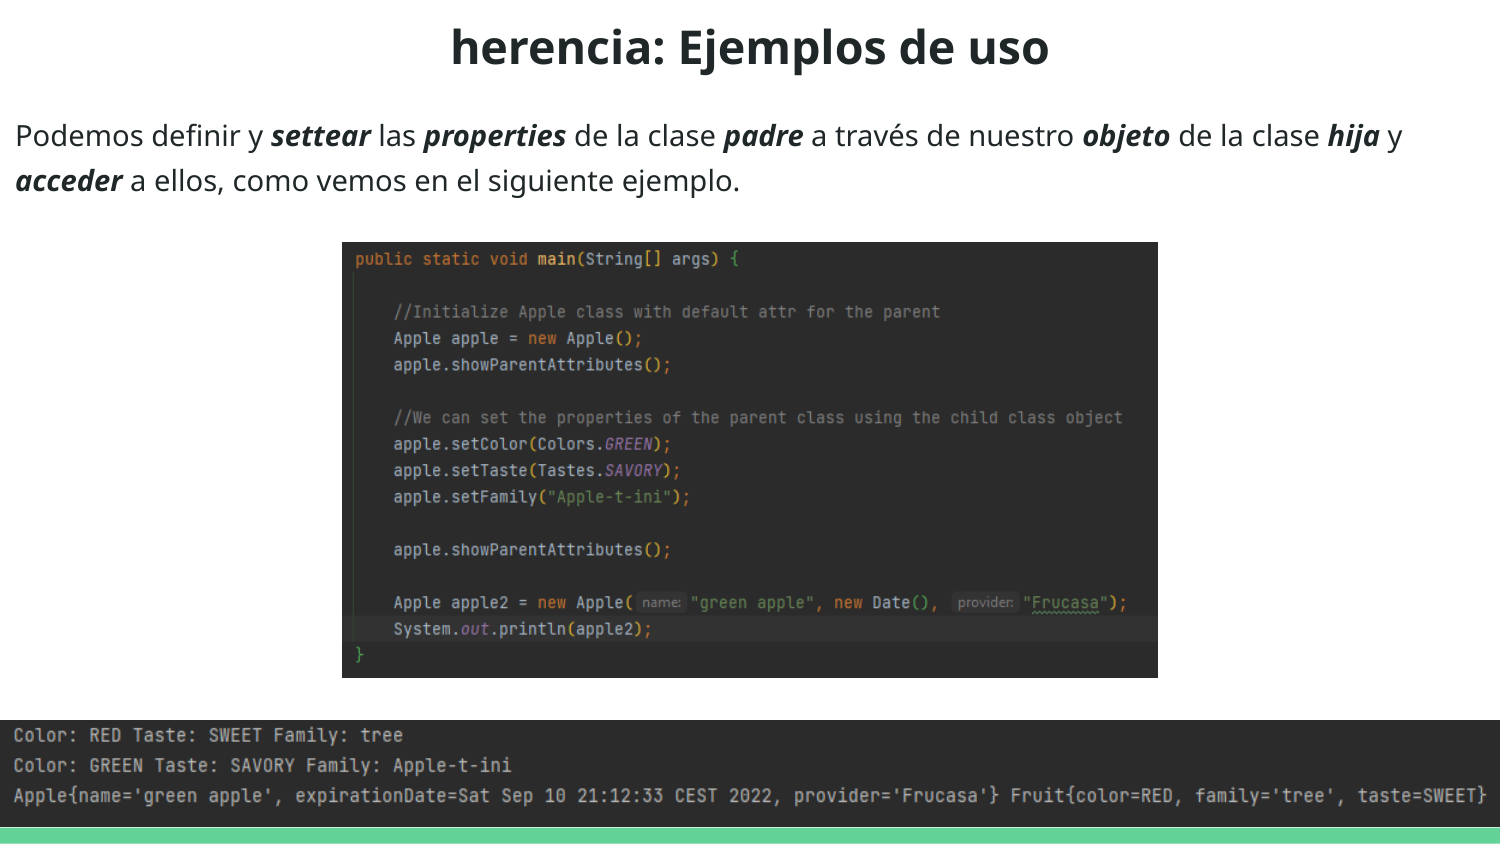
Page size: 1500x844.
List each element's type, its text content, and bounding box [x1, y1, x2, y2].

picture [342, 242, 1158, 678]
title herencia: Ejemplos de uso [51, 0, 1449, 93]
picture [0, 720, 1500, 827]
list Podemos definir y settear las properties de la clase padre a través de nuestro objeto de la clase hija y acceder a ellos, como vemos en el siguiente ejemplo. [0, 93, 1500, 720]
